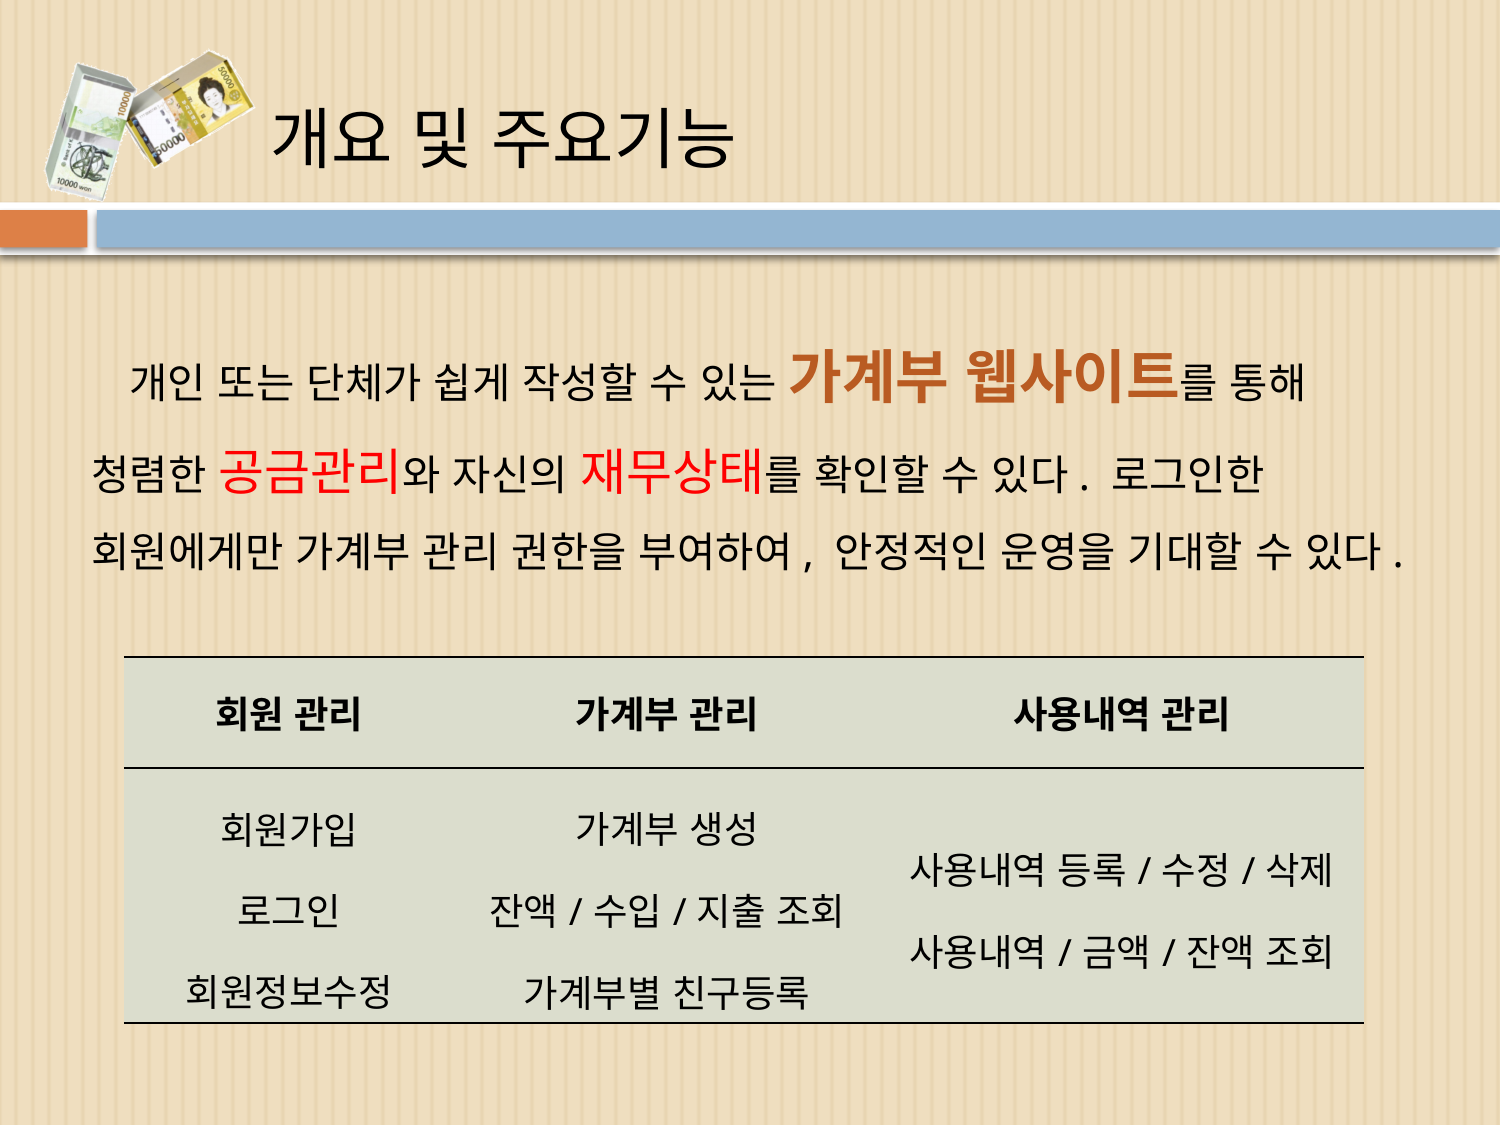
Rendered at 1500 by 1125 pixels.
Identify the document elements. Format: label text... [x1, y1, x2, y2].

table_header 가계부 관리 [455, 658, 880, 767]
text_box 개요 및 주요기능 [255, 89, 754, 185]
table_cell 가계부 생성 잔액/수입/지출 조회 가계부별 친구등록 [455, 769, 880, 1022]
table_header 회원 관리 [124, 658, 455, 767]
table_cell 사용내역 등록/수정/삭제 사용내역/금액/잔액 조회 [880, 769, 1364, 1022]
table_cell 회원가입 로그인 회원정보수정 [124, 769, 455, 1022]
picture [0, 0, 255, 235]
table_header 사용내역 관리 [880, 658, 1364, 767]
text_box 개인 또는 단체가 쉽게 작성할 수 있는 가계부 웹사이트를 통해 청렴한 공금관리와 자신의 재무상태를 확인할 수 있다. 로그인한 회원에게만 가계부 관리 권한을 부여하여, 안정적인 운영을 기대할 수 있다. [76, 298, 1400, 583]
